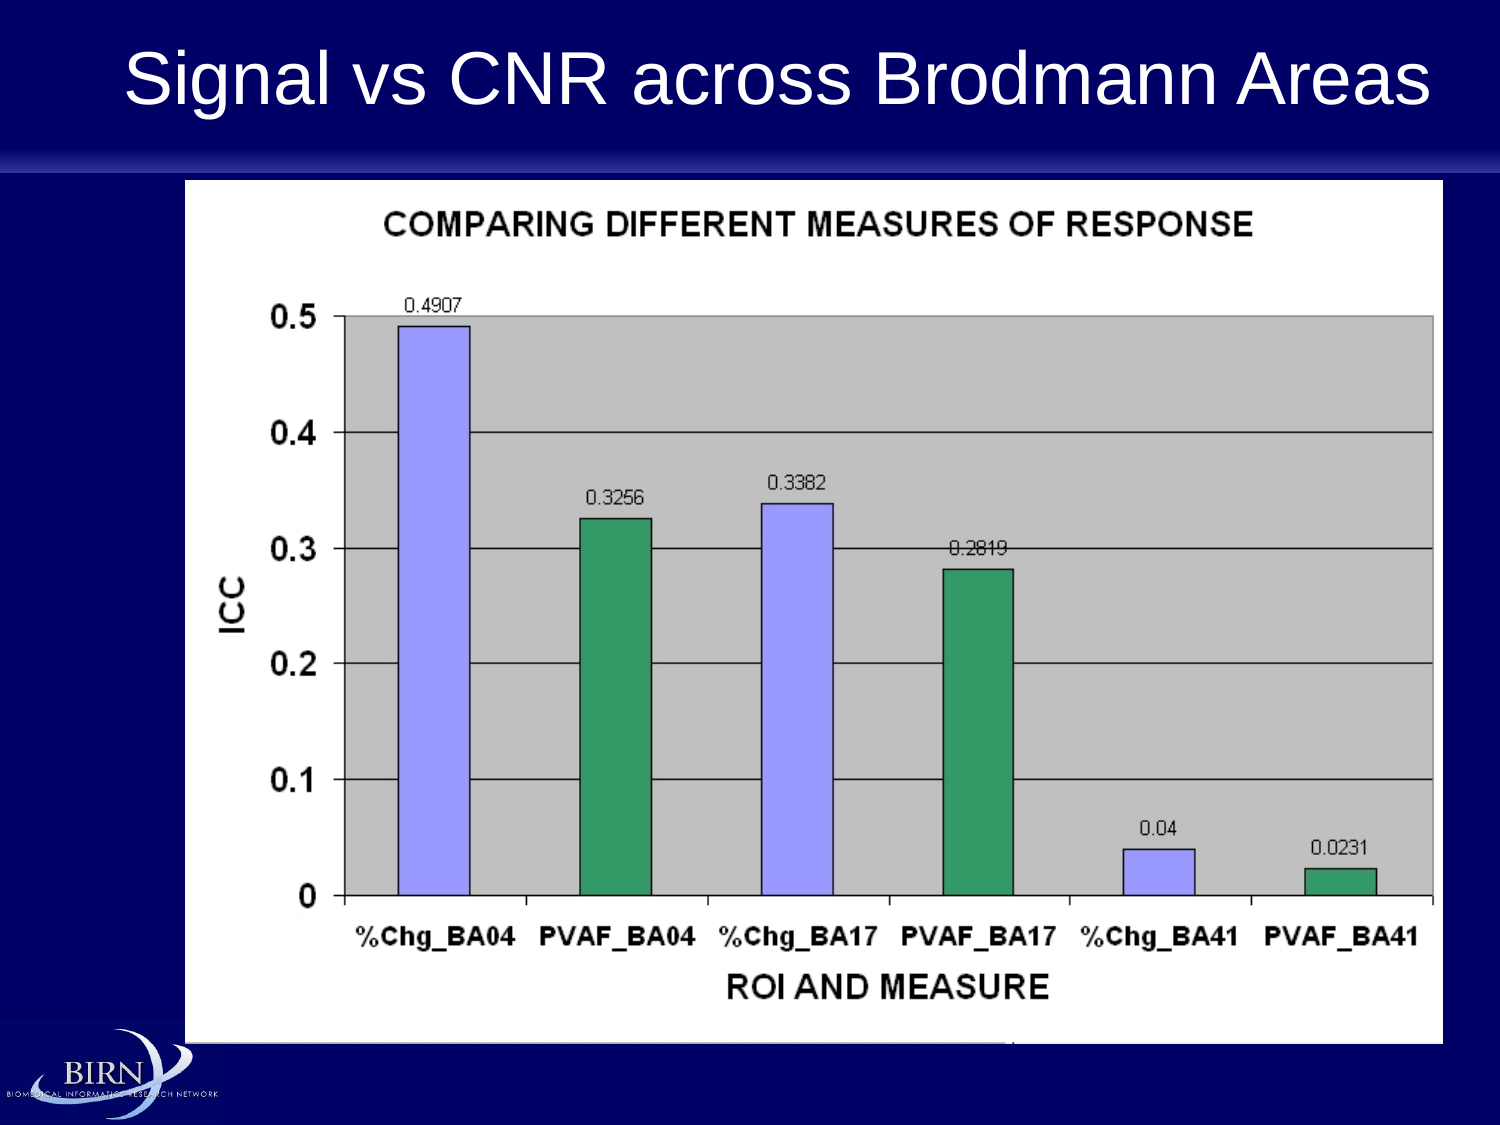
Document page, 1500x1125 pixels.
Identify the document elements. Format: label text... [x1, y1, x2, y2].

title Signal vs CNR across Brodmann Areas [56, 0, 1500, 150]
picture [0, 180, 1443, 1124]
